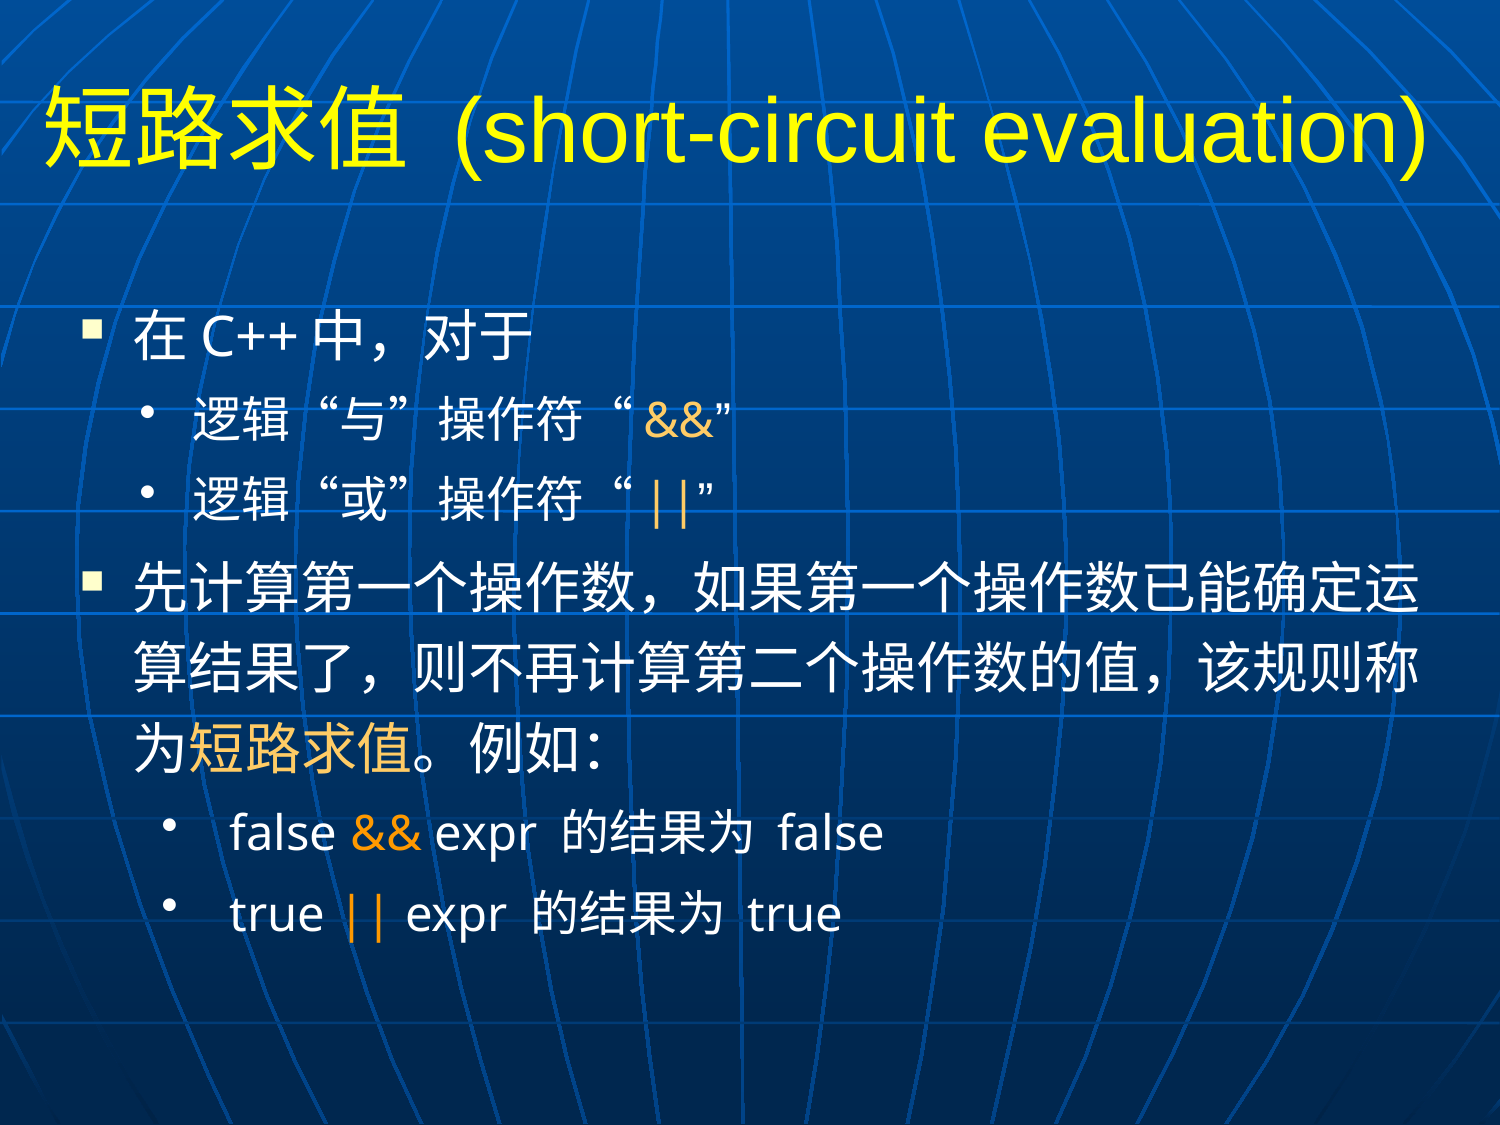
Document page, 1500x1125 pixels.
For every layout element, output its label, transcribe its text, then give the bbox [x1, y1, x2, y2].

title 短路求值 (short-circuit evaluation) [0, 31, 1500, 221]
list 在C++中，对于 逻辑“与”操作符“&&” 逻辑“或”操作符“||” 先计算第一个操作数，如果第一个操作数已能确定运算结果了，则不再计算第二个操作数的值，该规则称为短路求值。例如： false && expr 的结果为 false true || expr 的结果为 true [64, 279, 1447, 953]
